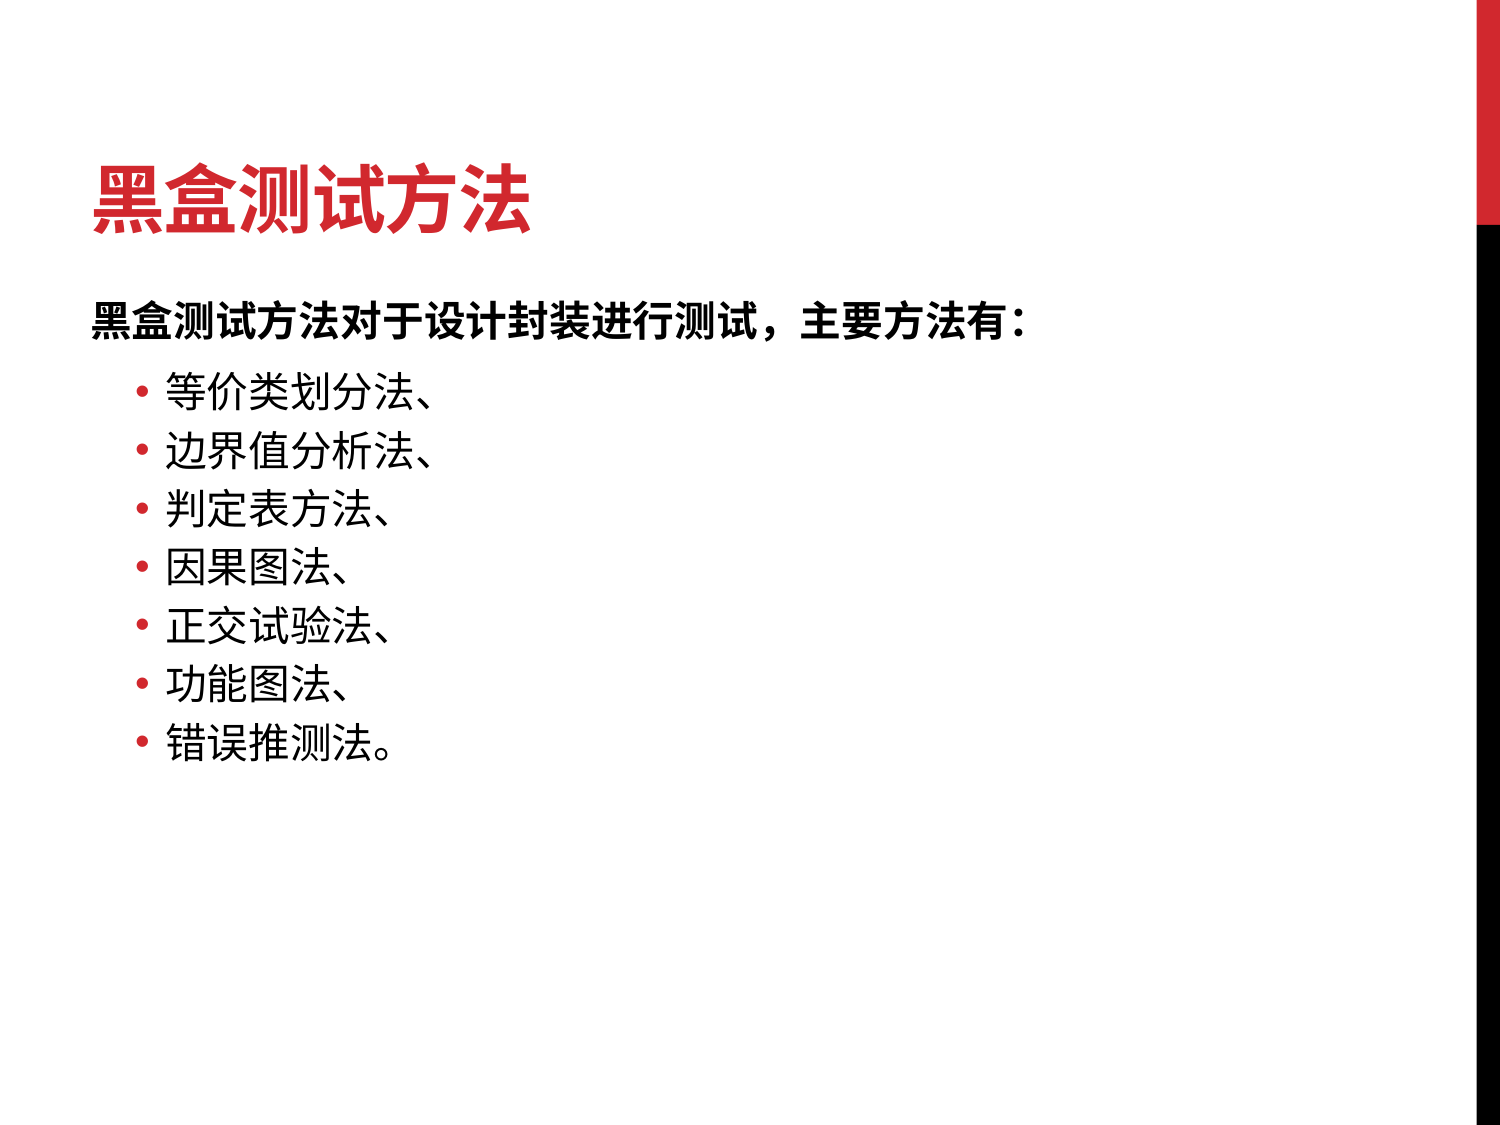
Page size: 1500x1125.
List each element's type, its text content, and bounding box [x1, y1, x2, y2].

title 黑盒测试方法 [75, 25, 1025, 250]
list 黑盒测试方法对于设计封装进行测试，主要方法有： 等价类划分法、 边界值分析法、 判定表方法、 因果图法、 正交试验法、 功能图法、 错误推测法。 [75, 287, 1325, 1005]
